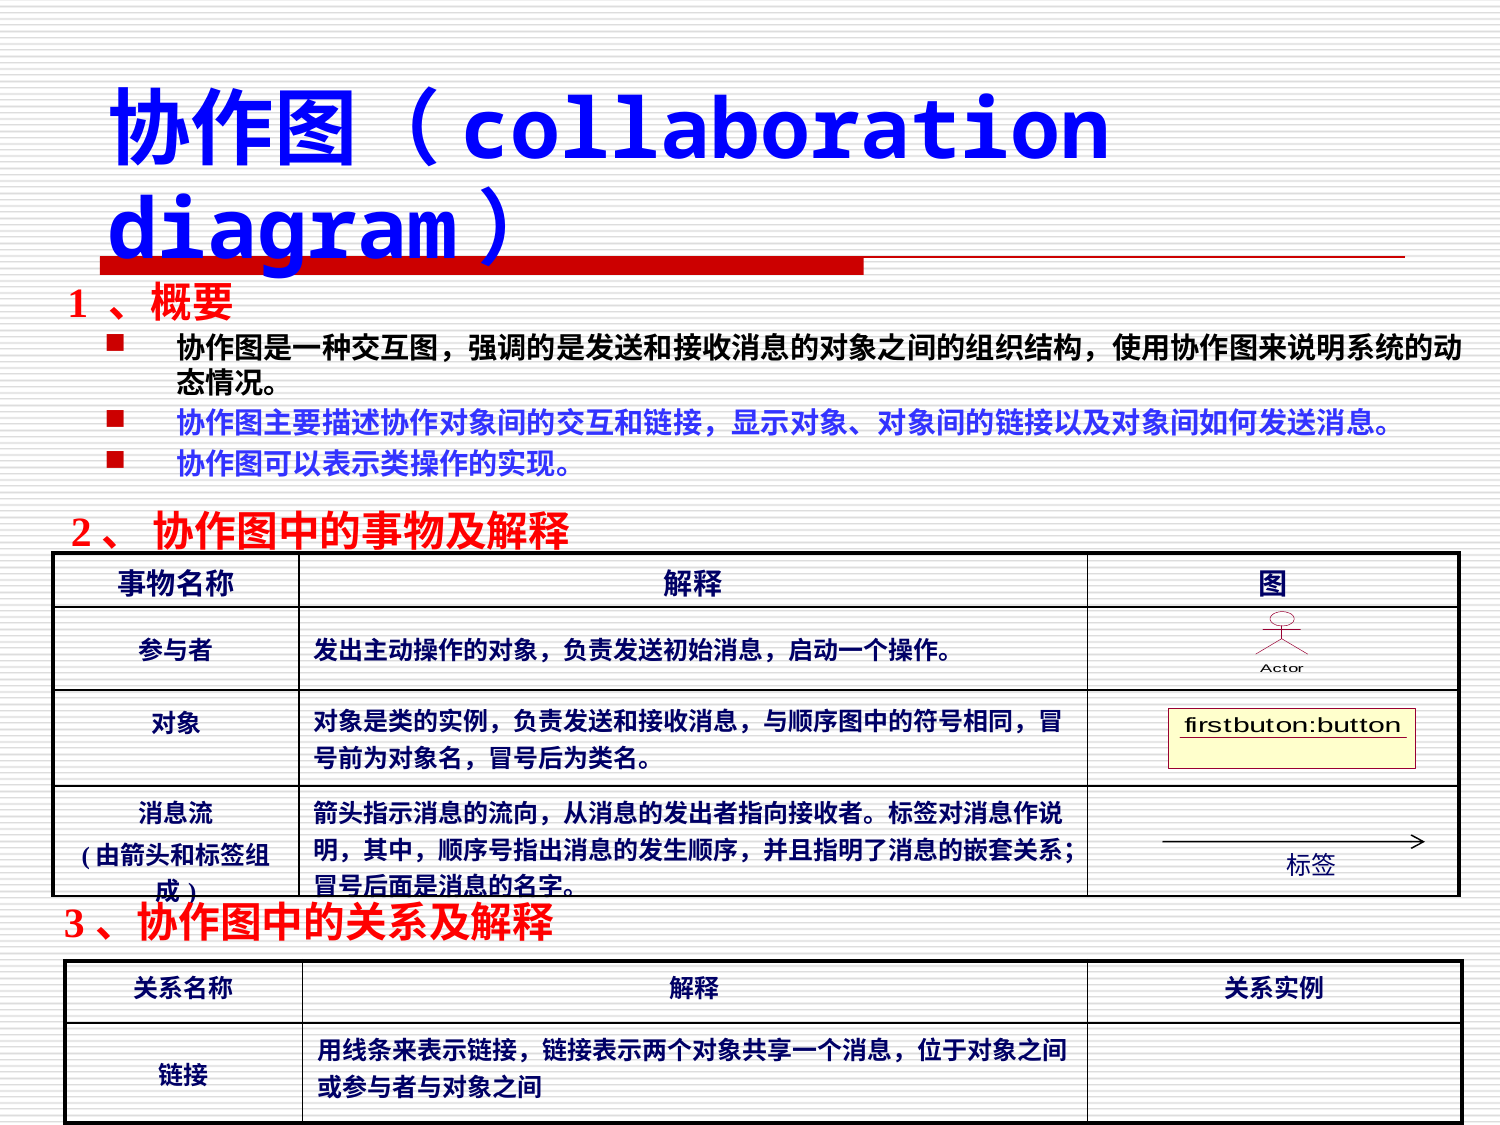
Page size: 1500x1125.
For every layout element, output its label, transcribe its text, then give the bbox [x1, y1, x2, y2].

table_cell [1088, 787, 1457, 895]
text_box [1380, 834, 1426, 849]
text_box 3、协作图中的关系及解释 [49, 888, 569, 954]
table_cell [1088, 608, 1195, 689]
table_cell [1368, 608, 1457, 689]
table_cell 用线条来表示链接，链接表示两个对象共享一个消息，位于对象之间或参与者与对象之间 [303, 1024, 1087, 1121]
table_cell 链接 [67, 1024, 302, 1121]
picture [1155, 605, 1432, 774]
table_header 解释 [300, 555, 1087, 606]
table_cell 对象是类的实例，负责发送和接收消息，与顺序图中的符号相同，冒号前为对象名，冒号后为类名。 [300, 691, 1087, 785]
table_cell [1088, 1024, 1460, 1121]
table_cell 消息流 (由箭头和标签组成) [55, 787, 298, 888]
text_box 标签 [1242, 841, 1380, 887]
table_cell 发出主动操作的对象，负责发送初始消息，启动一个操作。 [300, 608, 1087, 689]
table_header 解释 [303, 963, 1087, 1022]
table_cell 箭头指示消息的流向，从消息的发出者指向接收者。标签对消息作说明，其中，顺序号指出消息的发生顺序，并且指明了消息的嵌套关系；冒号后面是消息的名字。 [300, 787, 1087, 895]
table_header 关系名称 [67, 963, 302, 1022]
text_box 1 、概要 [0, 268, 305, 334]
table_cell [1088, 691, 1457, 785]
table_cell 对象 [55, 691, 298, 785]
text_box 协作图是一种交互图，强调的是发送和接收消息的对象之间的组织结构，使用协作图来说明系统的动态情况。 协作图主要描述协作对象间的交互和链接，显示对象、对象间的链接以及对象间如何发送消息。 协作图可以表示类操作的实现。 [26, 328, 1474, 504]
table_header 图 [1088, 555, 1457, 606]
table_cell 参与者 [55, 608, 298, 689]
picture [0, 0, 1500, 1125]
text_box 2、 协作图中的事物及解释 [55, 497, 824, 551]
table_header 关系实例 [1088, 963, 1460, 1022]
text_box 协作图（collaboration diagram） [92, 67, 1378, 283]
table_header 事物名称 [55, 555, 298, 606]
